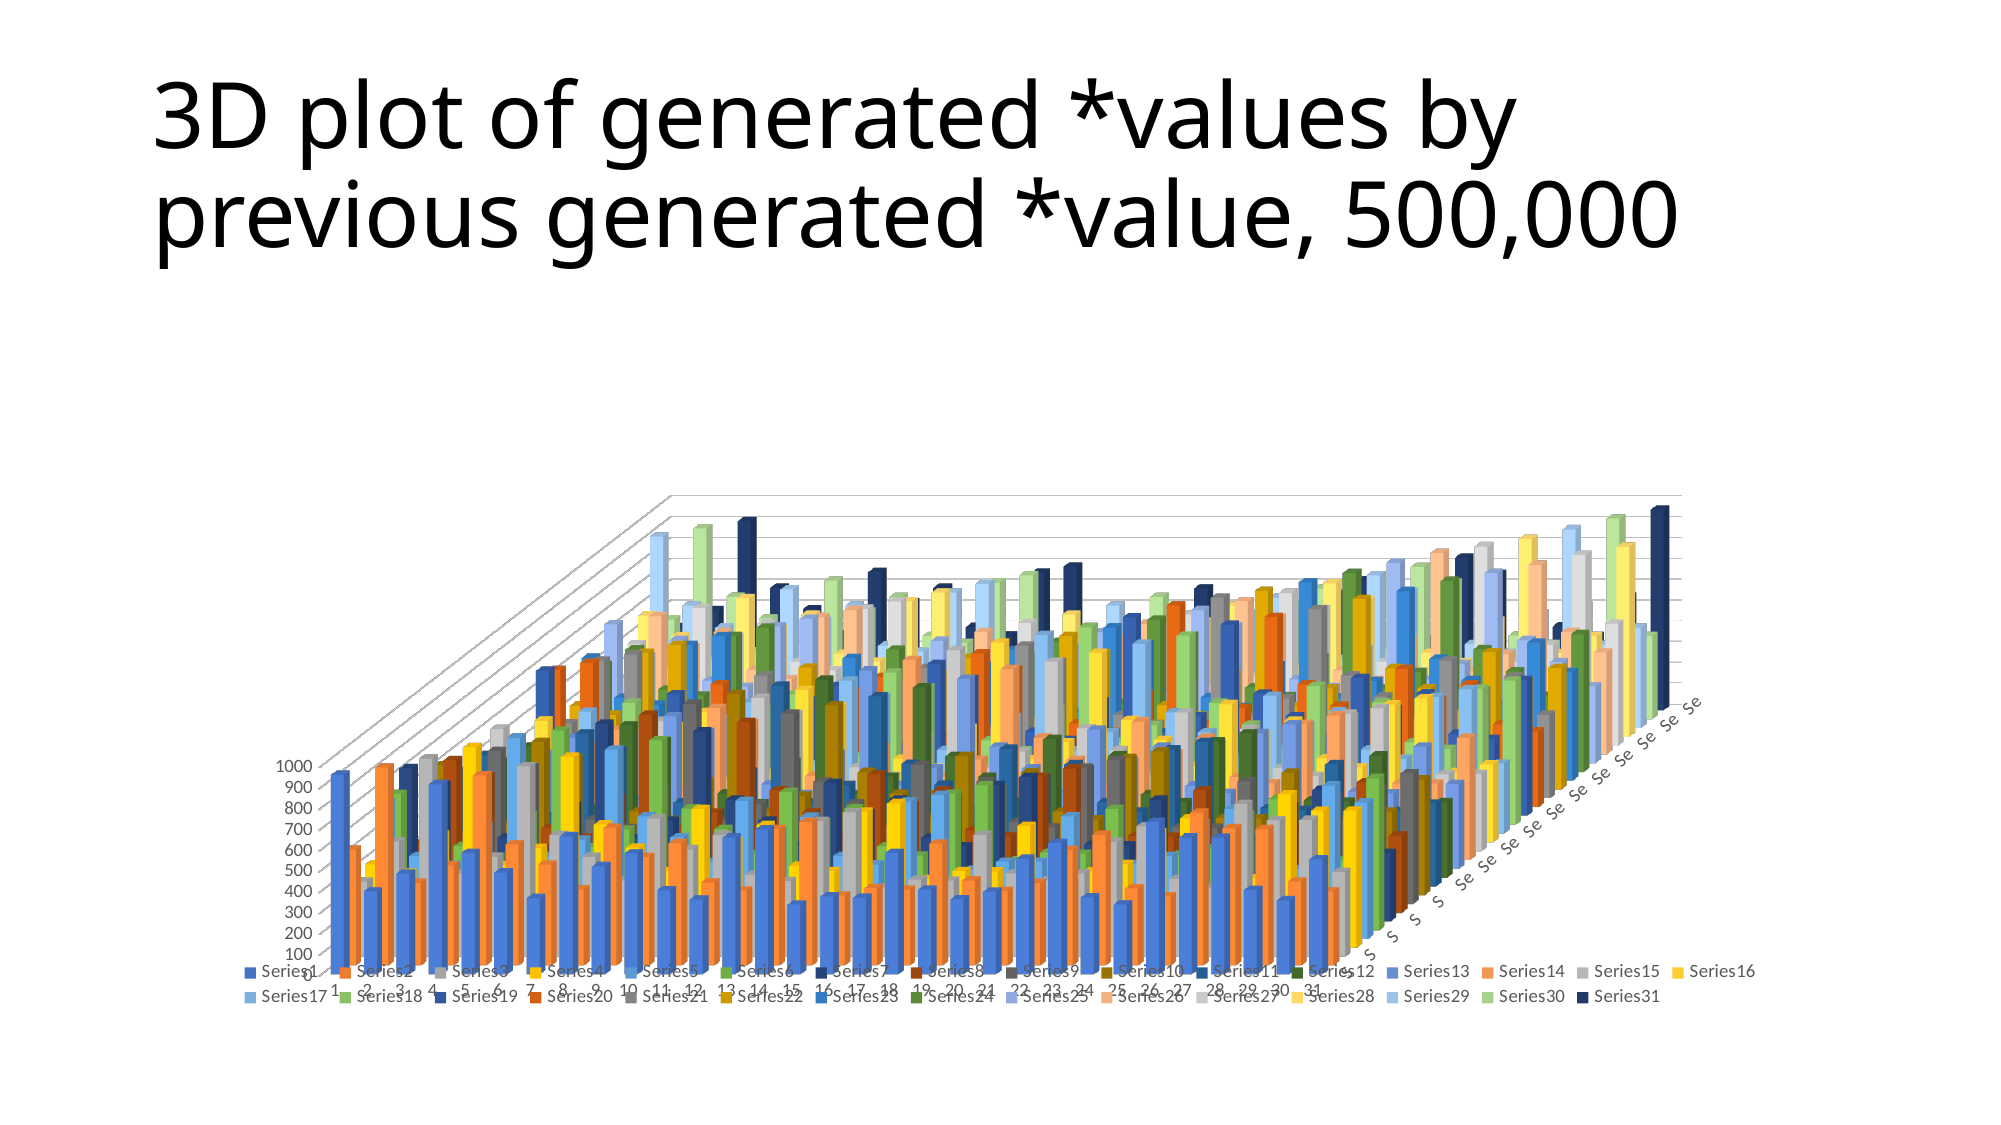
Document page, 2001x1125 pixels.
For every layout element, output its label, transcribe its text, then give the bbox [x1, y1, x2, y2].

chart [137, 299, 1863, 1014]
title 3D plot of generated *values by previous generated *value, 500,000 [137, 59, 1863, 278]
